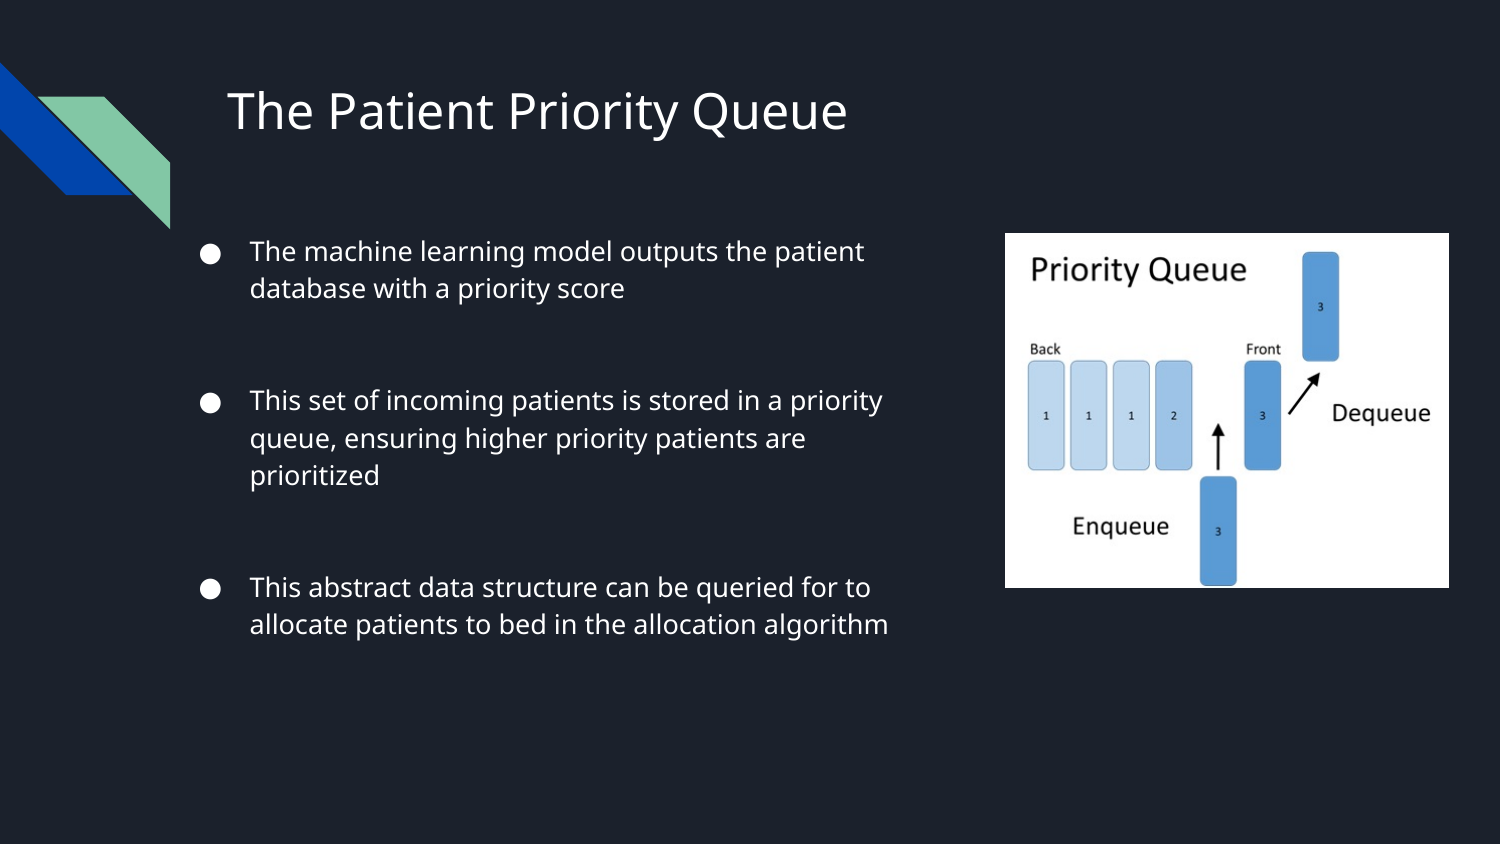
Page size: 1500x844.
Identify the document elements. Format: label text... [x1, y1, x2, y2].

picture [1005, 232, 1449, 588]
list The machine learning model outputs the patient database with a priority score This set of incoming patients is stored in a priority queue, ensuring higher priority patients are prioritized This abstract data structure can be queried for to allocate patients to bed in the allocation algorithm [159, 214, 952, 693]
title The Patient Priority Queue [212, 64, 1368, 215]
